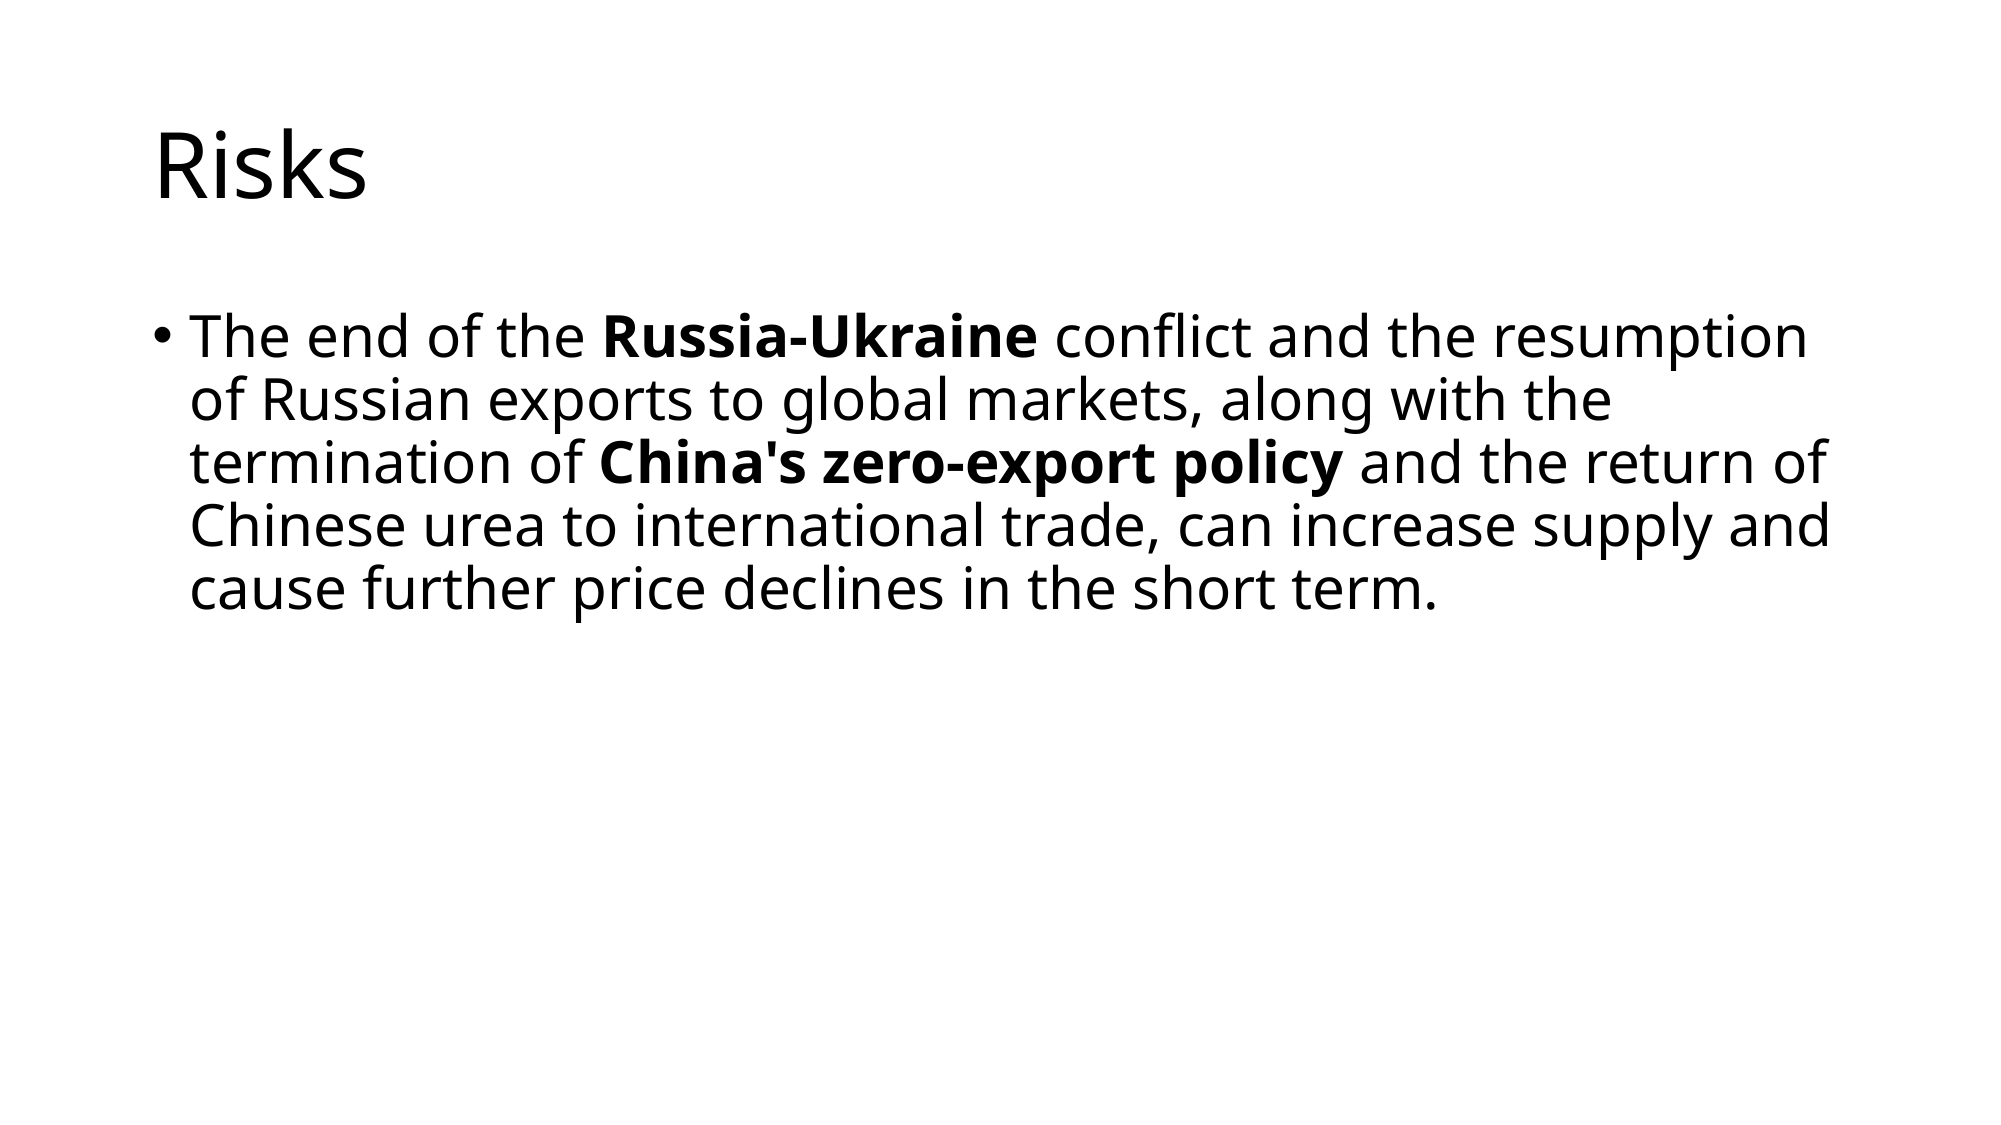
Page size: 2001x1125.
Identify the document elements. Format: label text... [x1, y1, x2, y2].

title Risks [137, 59, 1863, 278]
list The end of the Russia-Ukraine conflict and the resumption of Russian exports to global markets, along with the termination of China's zero-export policy and the return of Chinese urea to international trade, can increase supply and cause further price declines in the short term. [137, 299, 1863, 1014]
